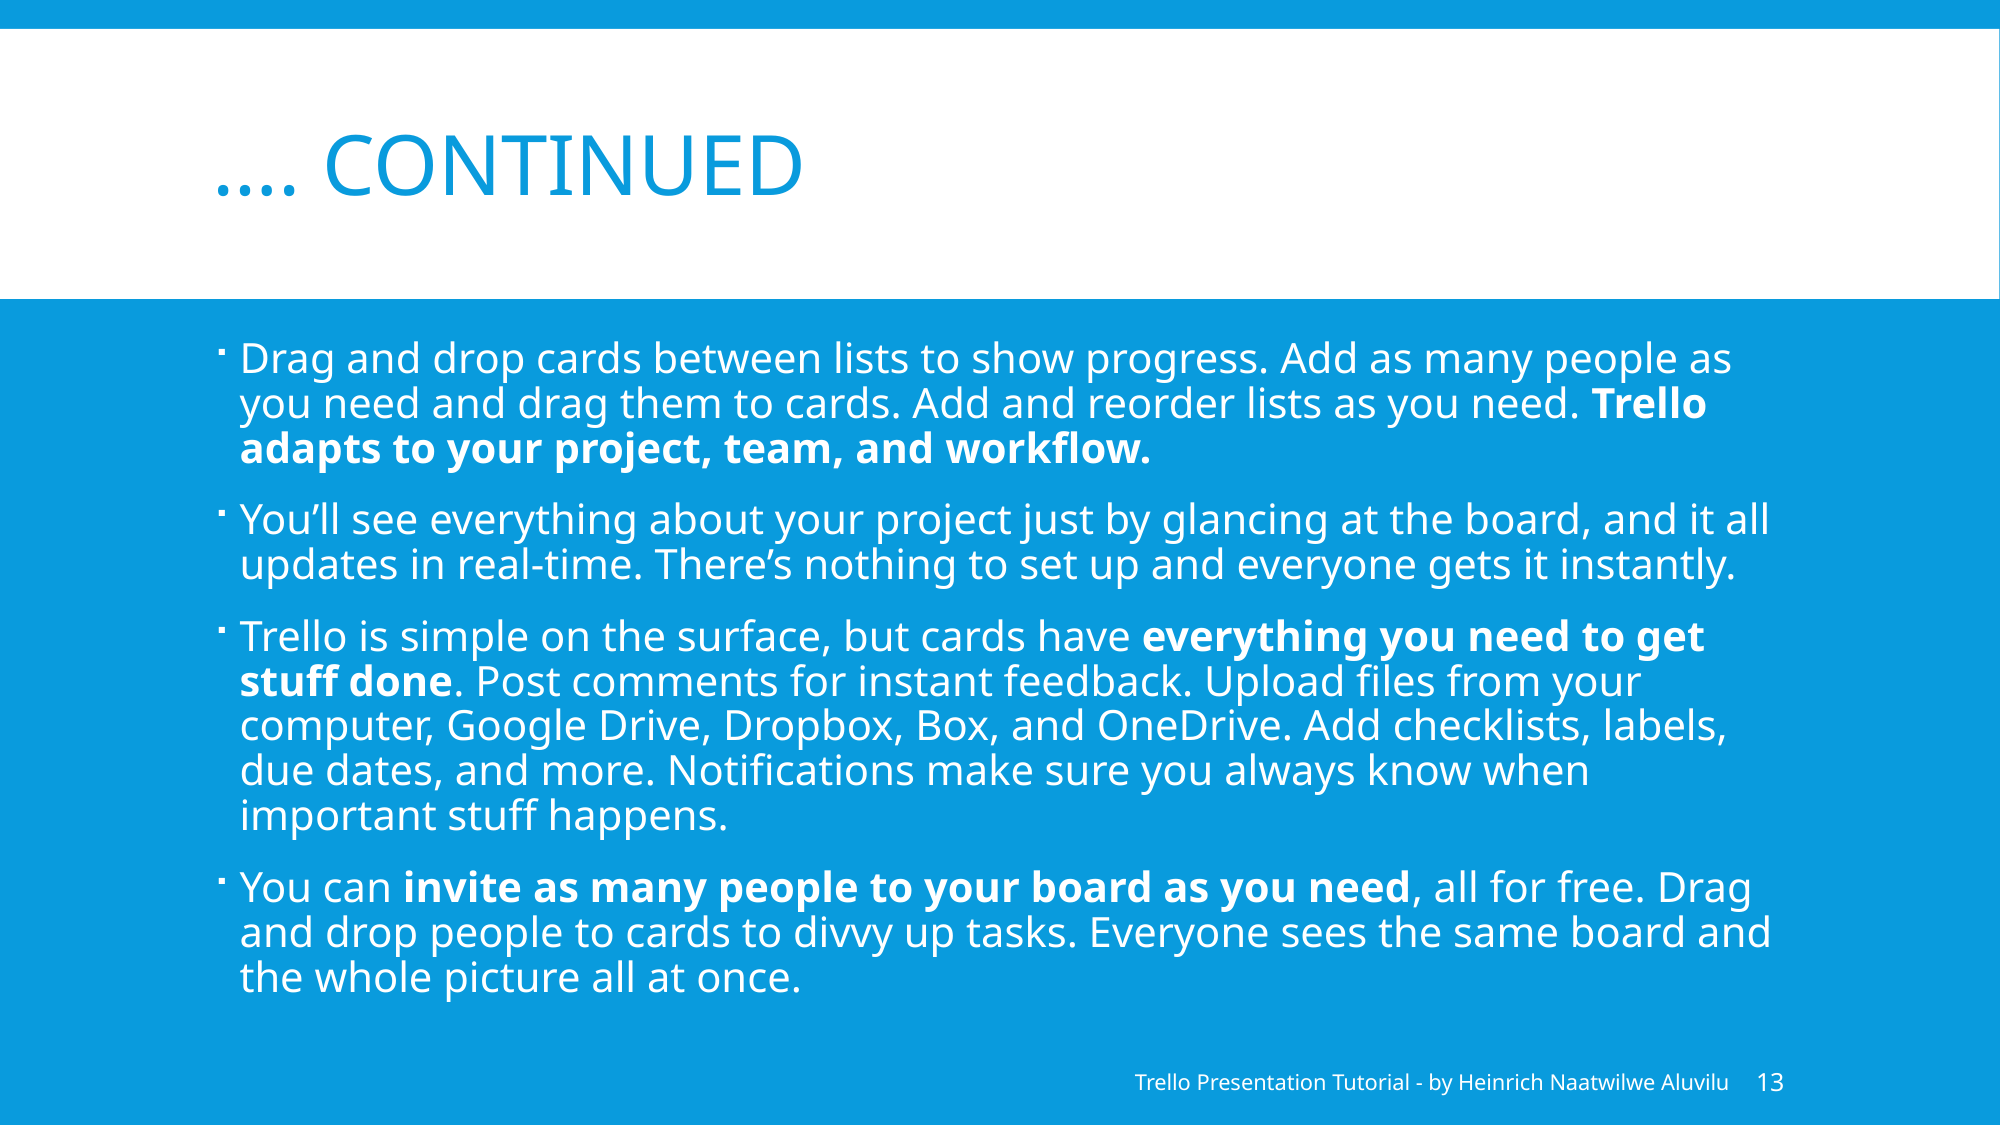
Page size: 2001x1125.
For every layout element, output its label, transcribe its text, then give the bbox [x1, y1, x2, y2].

slide_number 13 [1748, 1053, 1904, 1114]
title …. continued [197, 46, 1803, 295]
list Drag and drop cards between lists to show progress. Add as many people as you need and drag them to cards. Add and reorder lists as you need. Trello adapts to your project, team, and workflow. You’ll see everything about your project just by glancing at the board, and it all updates in real-time. There’s nothing to set up and everyone gets it instantly. Trello is simple on the surface, but cards have everything you need to get stuff done. Post comments for instant feedback. Upload files from your computer, Google Drive, Dropbox, Box, and OneDrive. Add checklists, labels, due dates, and more. Notifications make sure you always know when important stuff happens. You can invite as many people to your board as you need, all for free. Drag and drop people to cards to divvy up tasks. Everyone sees the same board and the whole picture all at once. [197, 329, 1803, 1020]
footer Trello Presentation Tutorial - by Heinrich Naatwilwe Aluvilu [918, 1053, 1746, 1114]
